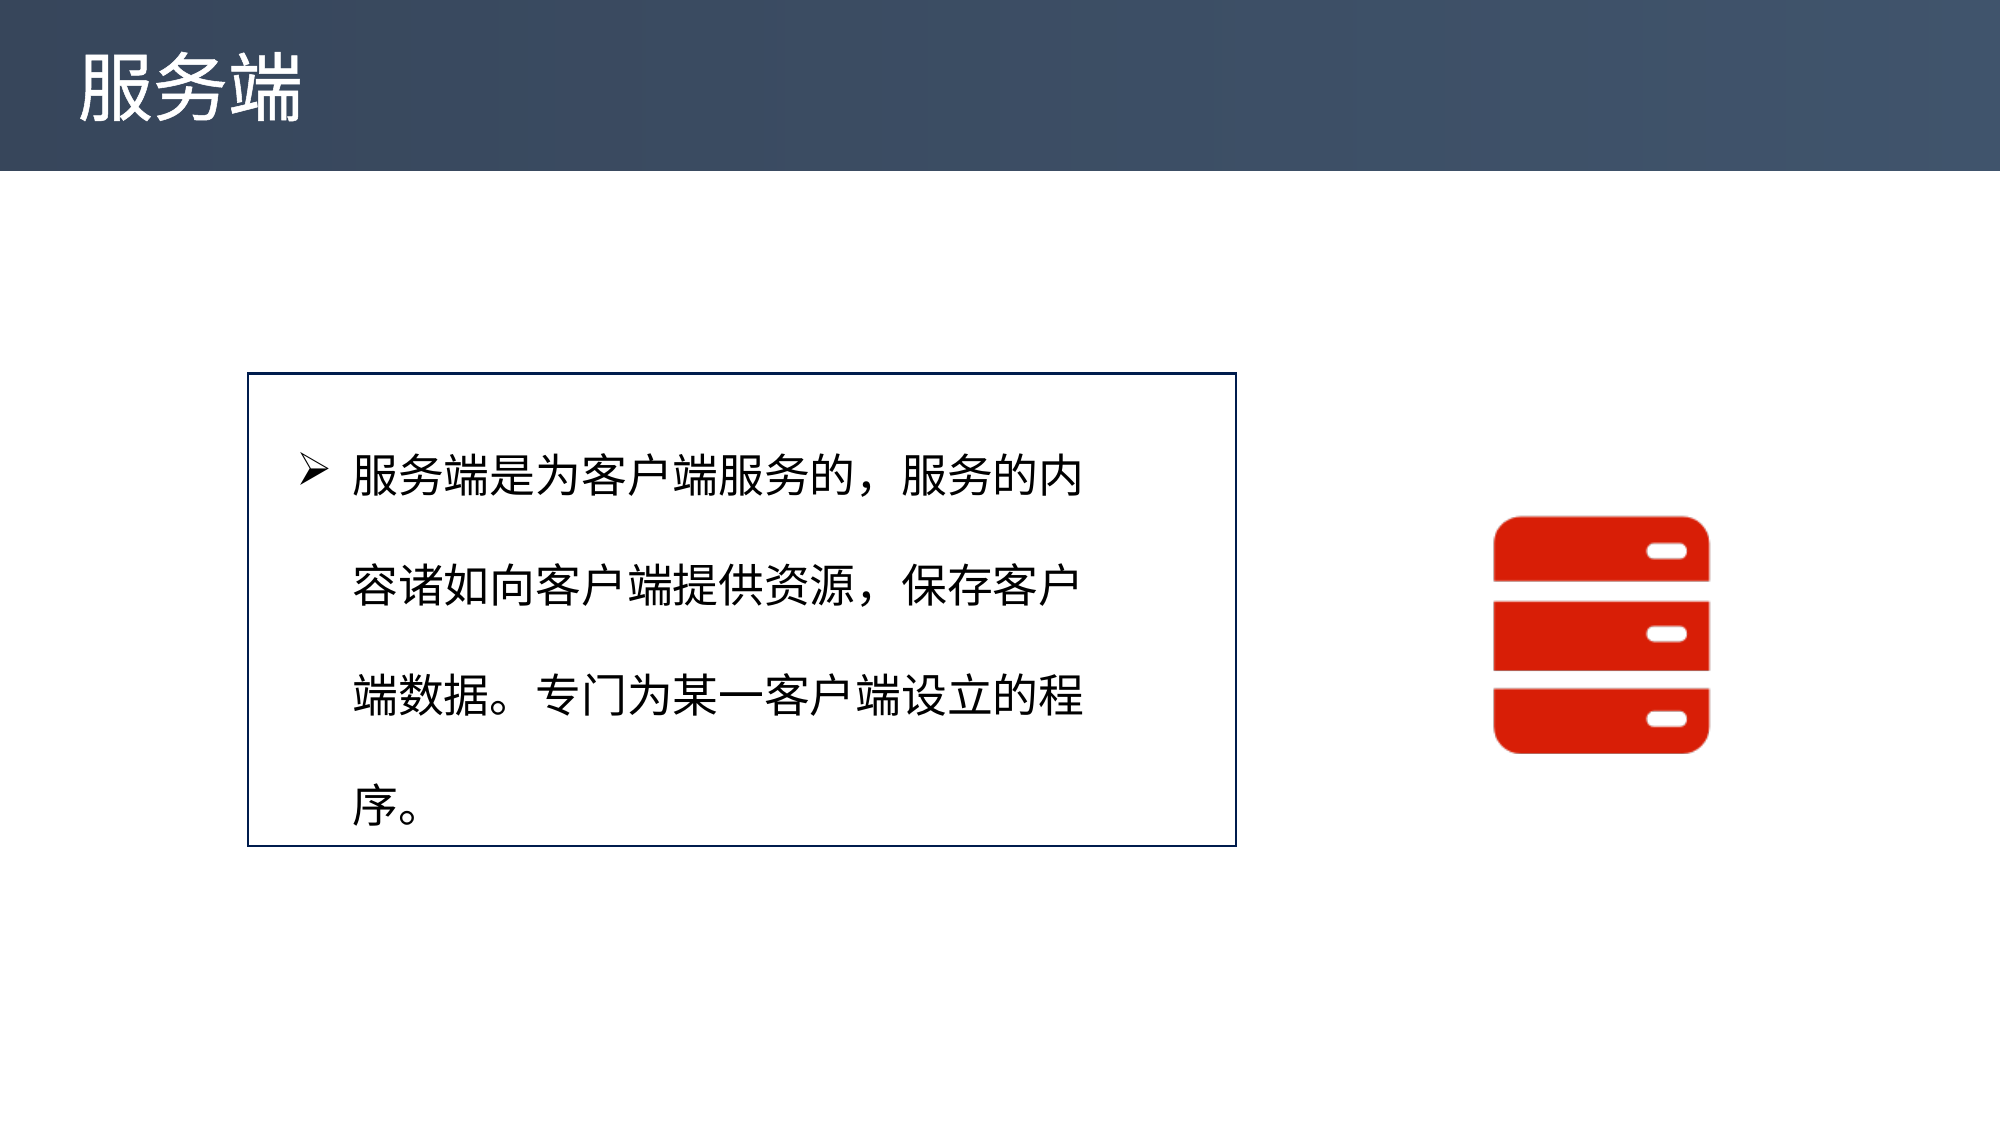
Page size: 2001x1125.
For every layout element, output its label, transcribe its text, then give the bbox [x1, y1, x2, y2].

text_box 服务端是为客户端服务的，服务的内容诸如向客户端提供资源，保存客户端数据。专门为某一客户端设立的程序。 [281, 384, 1130, 839]
picture [1439, 477, 1753, 790]
text_box 服务端 [62, 25, 1237, 145]
text_box [247, 372, 1237, 847]
text_box [0, 0, 2000, 171]
